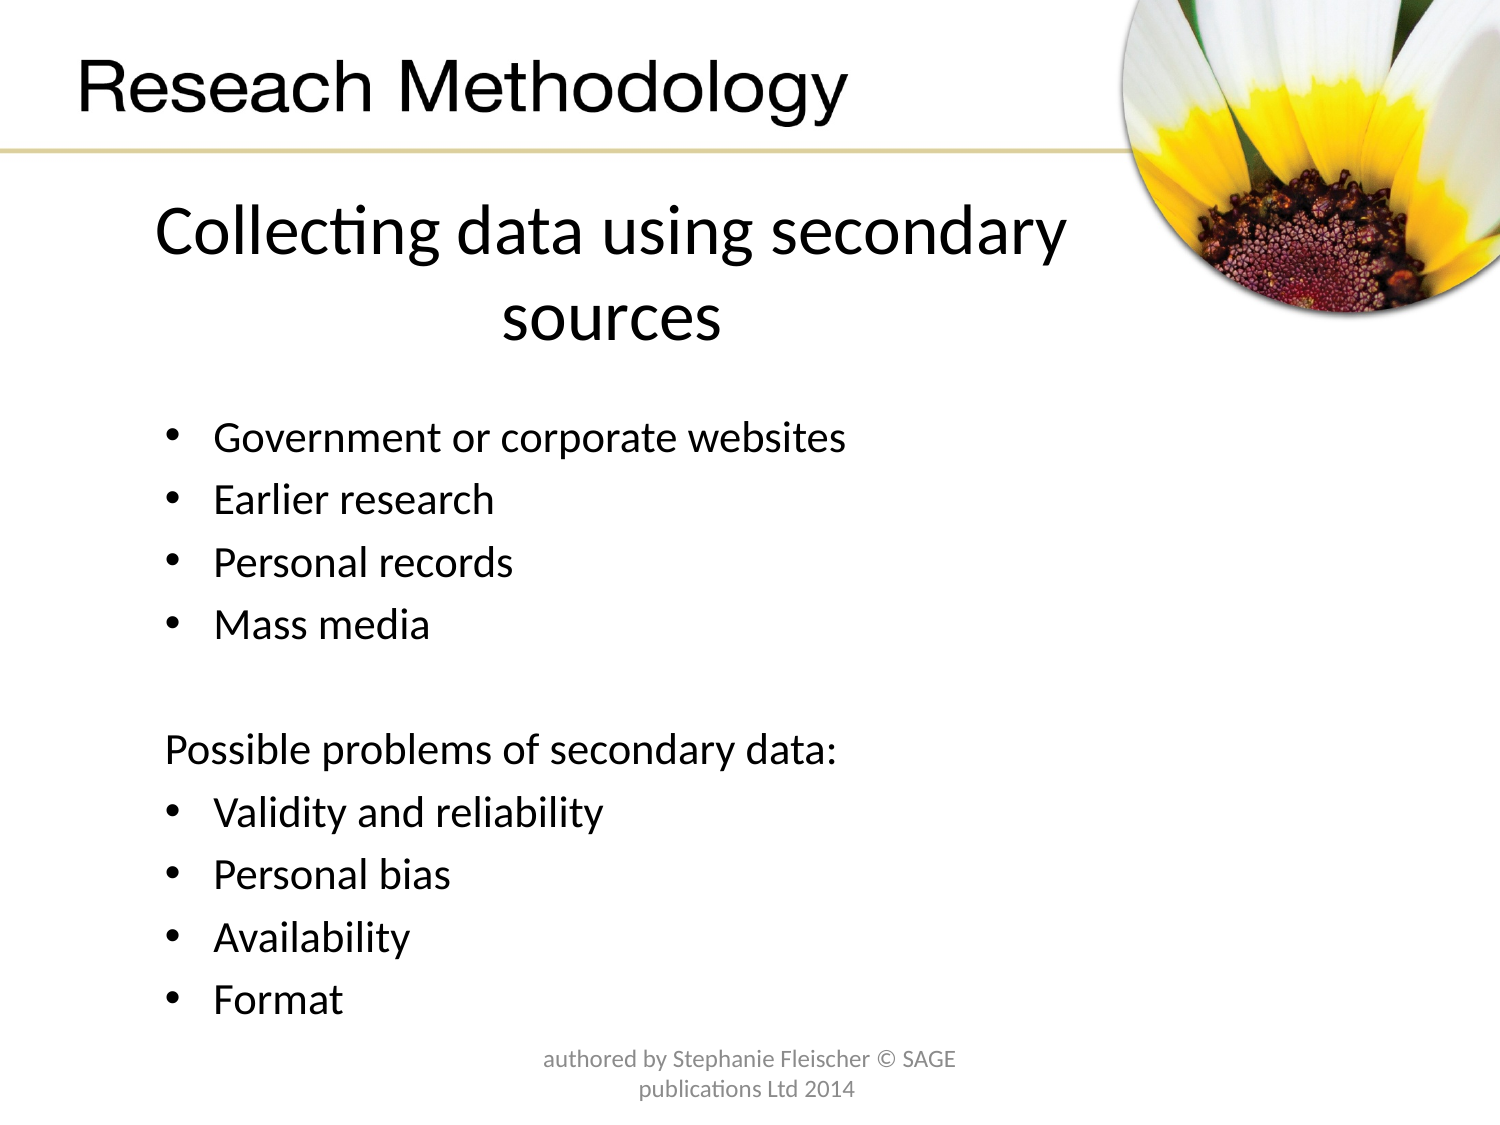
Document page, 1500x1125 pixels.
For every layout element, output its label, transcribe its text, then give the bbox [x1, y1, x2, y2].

picture [0, 0, 1500, 1125]
list Government or corporate websites Earlier research Personal records Mass media Possible problems of secondary data: Validity and reliability Personal bias Availability Format [150, 399, 1313, 1038]
title Collecting data using secondary sources [74, 174, 1151, 363]
footer authored by Stephanie Fleischer © SAGE publications Ltd 2014 [512, 1042, 988, 1103]
